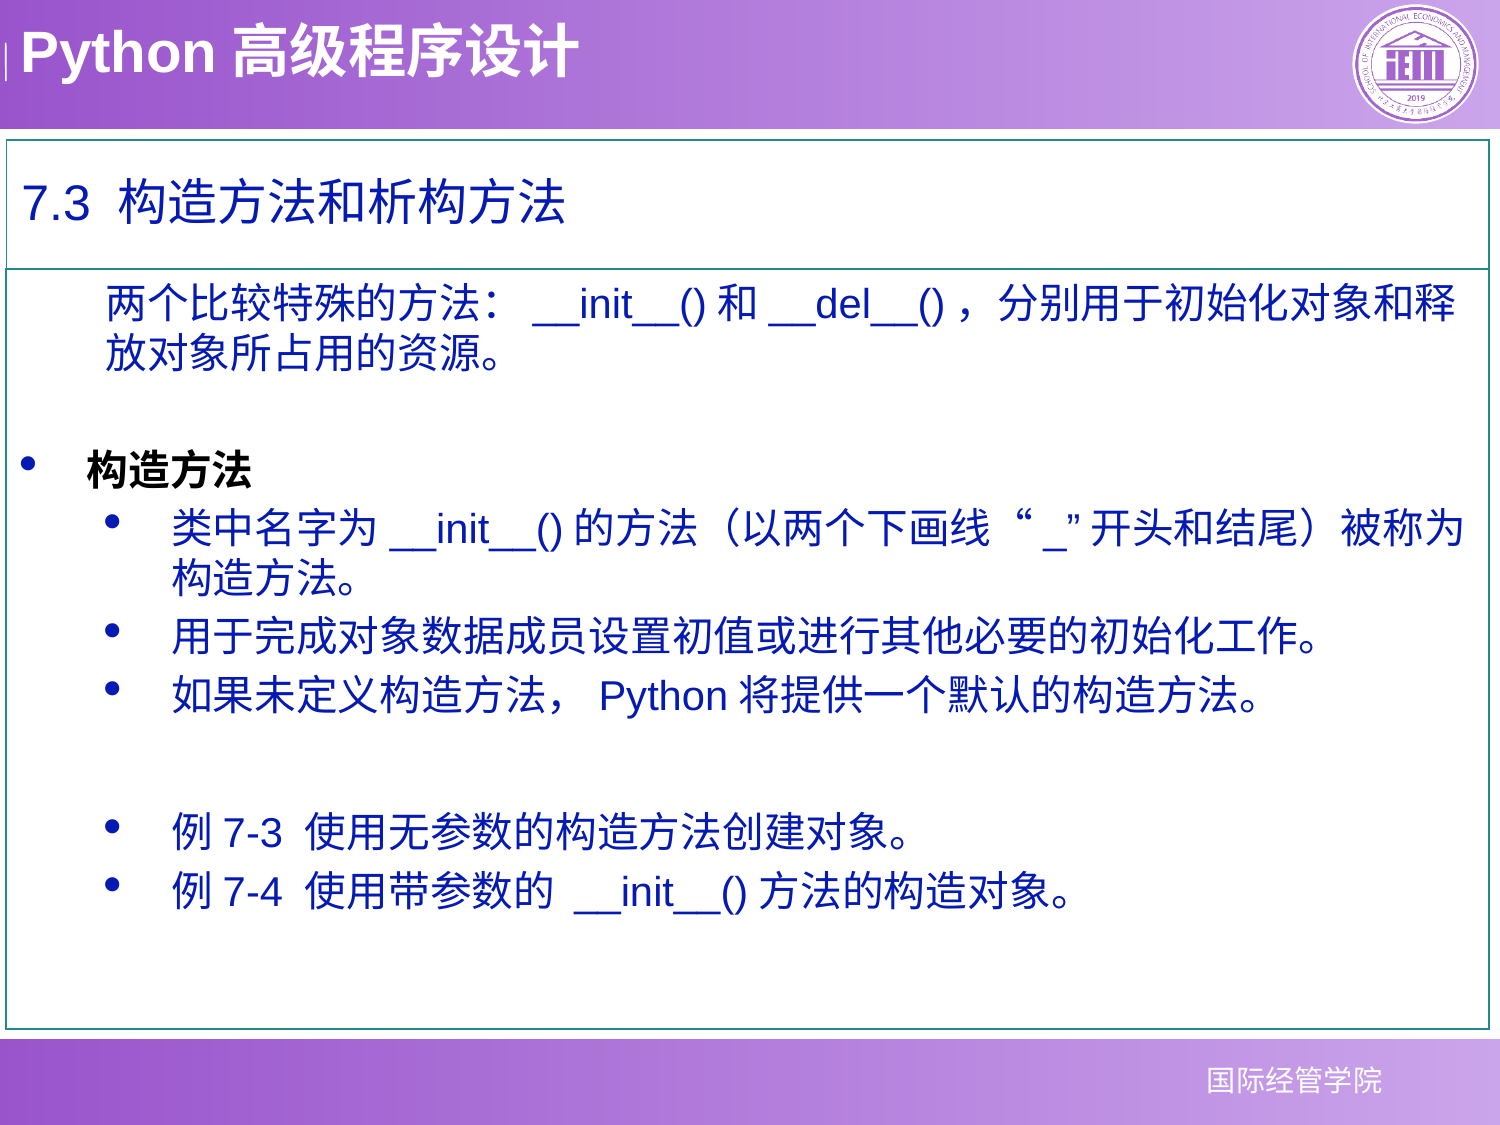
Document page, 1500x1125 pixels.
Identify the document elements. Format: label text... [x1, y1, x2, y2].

title 7.3 构造方法和析构方法 [6, 139, 1490, 268]
picture [1354, 6, 1477, 122]
list 两个比较特殊的方法：__init__()和__del__()，分别用于初始化对象和释放对象所占用的资源。 构造方法 类中名字为__init__()的方法（以两个下画线“_”开头和结尾）被称为构造方法。 用于完成对象数据成员设置初值或进行其他必要的初始化工作。 如果未定义构造方法，Python将提供一个默认的构造方法。 例7-3 使用无参数的构造方法创建对象。 例7-4 使用带参数的 __init__()方法的构造对象。 [5, 268, 1490, 1030]
